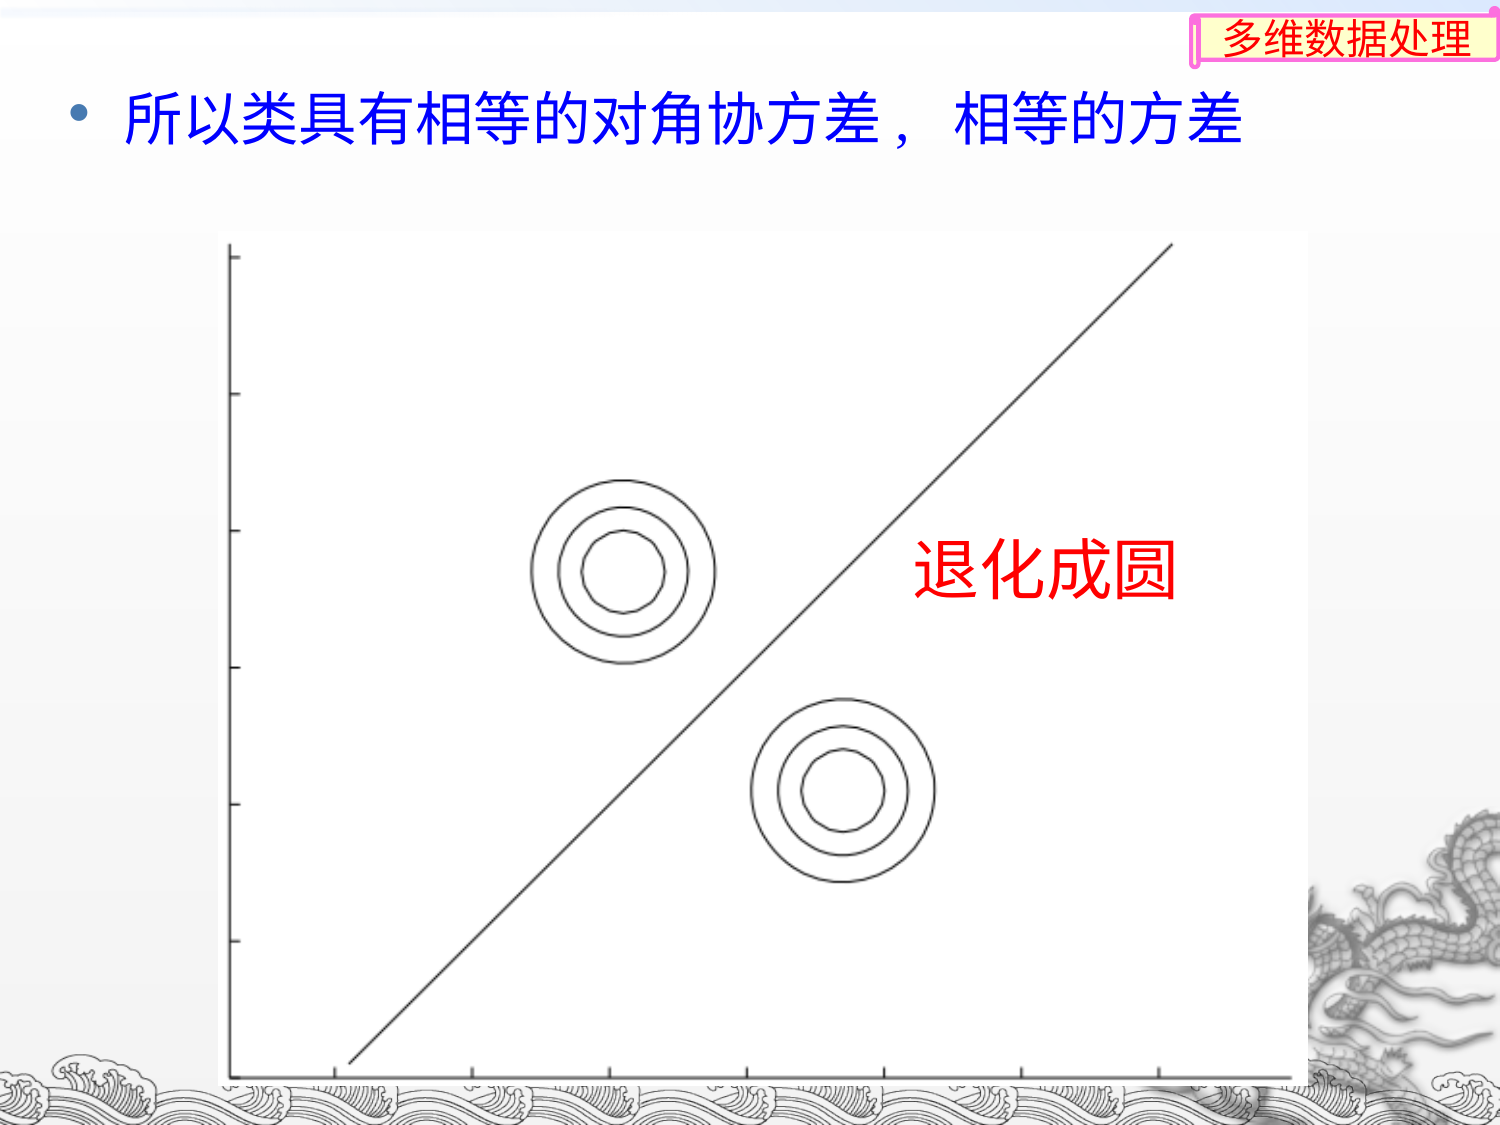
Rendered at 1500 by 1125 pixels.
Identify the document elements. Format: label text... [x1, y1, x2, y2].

picture [217, 231, 1309, 1087]
list 所以类具有相等的对角协方差, 相等的方差 [52, 42, 1448, 204]
text_box 多维数据处理 [1189, 6, 1500, 70]
